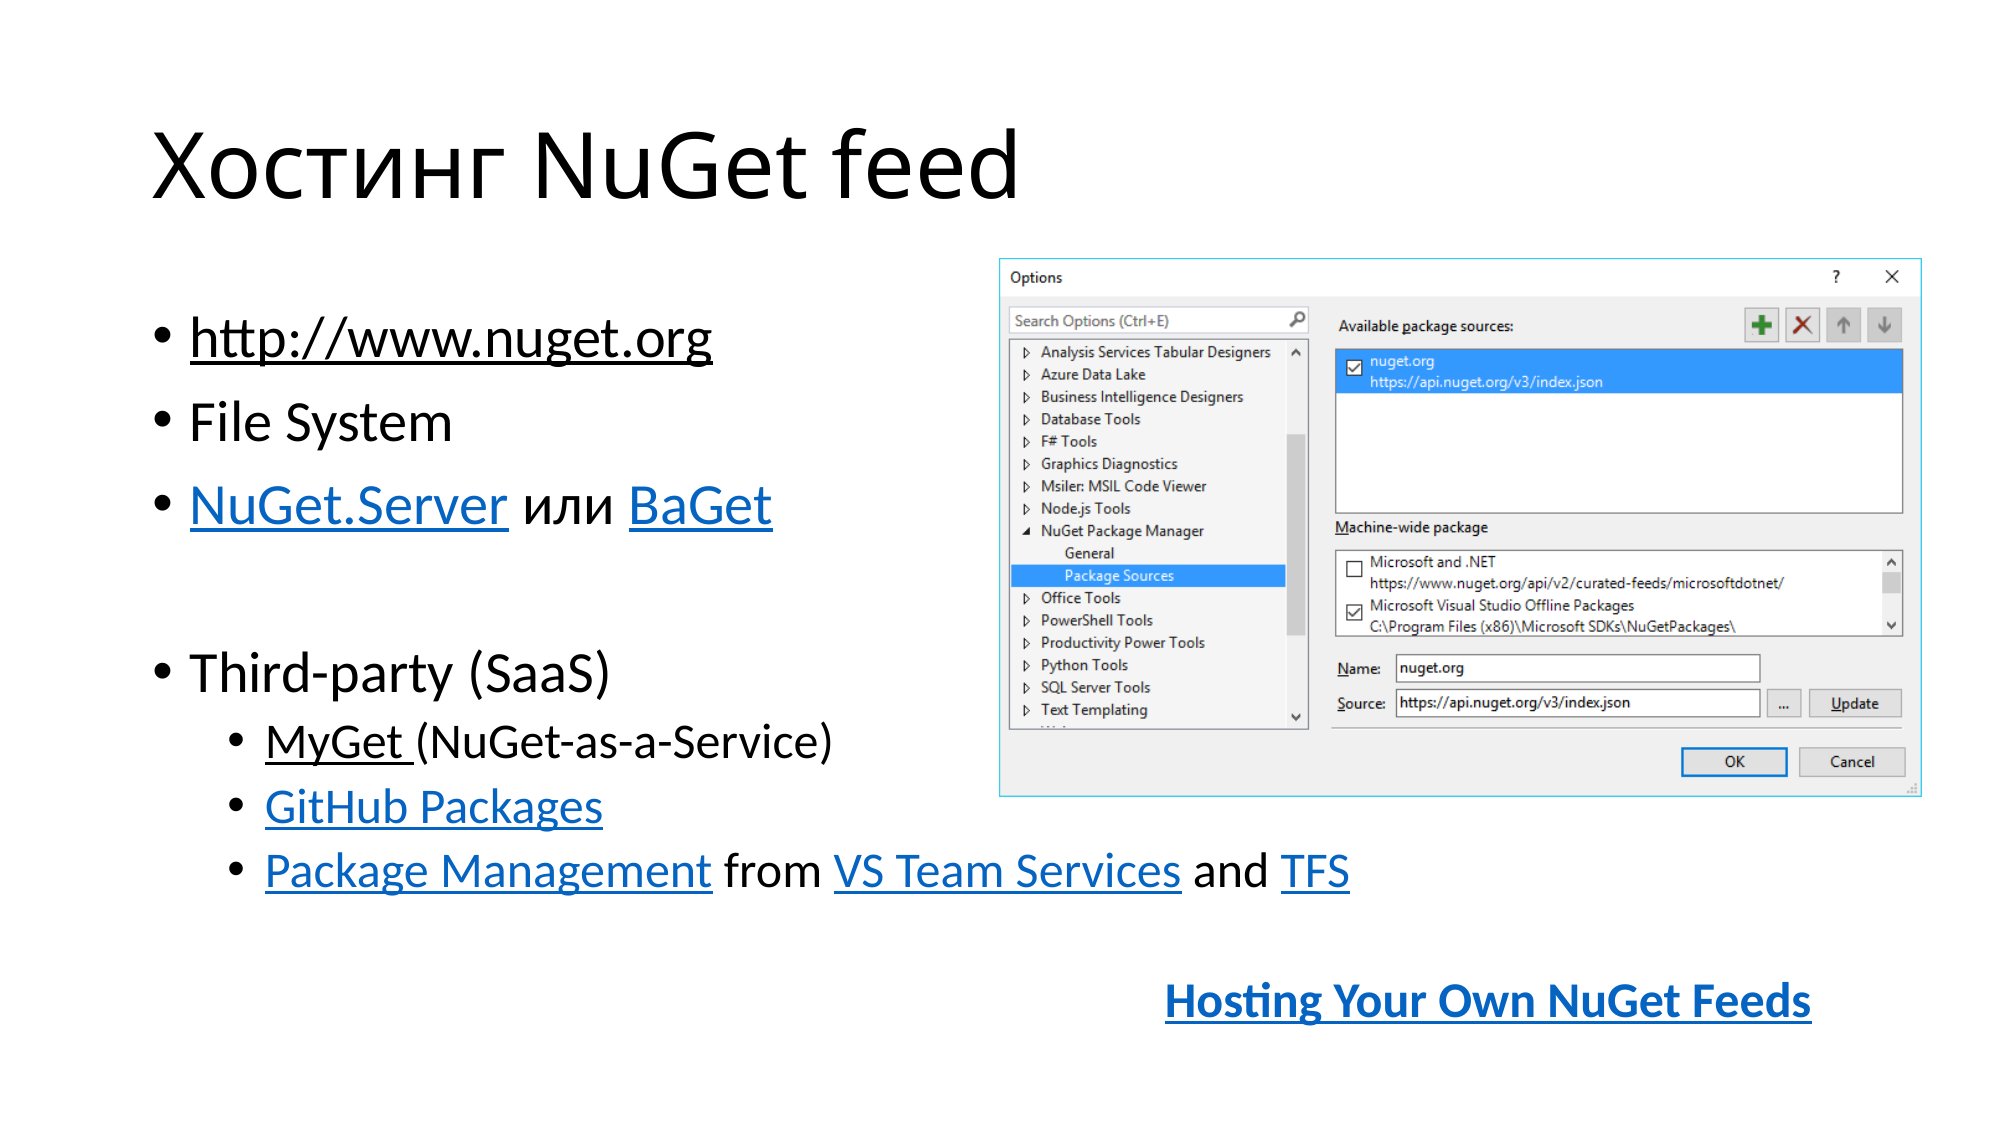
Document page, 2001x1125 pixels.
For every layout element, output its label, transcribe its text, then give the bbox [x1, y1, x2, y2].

text_box Hosting Your Own NuGet Feeds [1150, 959, 1827, 1035]
list http://www.nuget.org File System NuGet.Server или BaGet Third-party (SaaS) MyGet (NuGet-as-a-Service) GitHub Packages Package Management from VS Team Services and TFS [137, 299, 1863, 1014]
title Хостинг NuGet feed [137, 59, 1863, 278]
picture [999, 258, 1922, 797]
